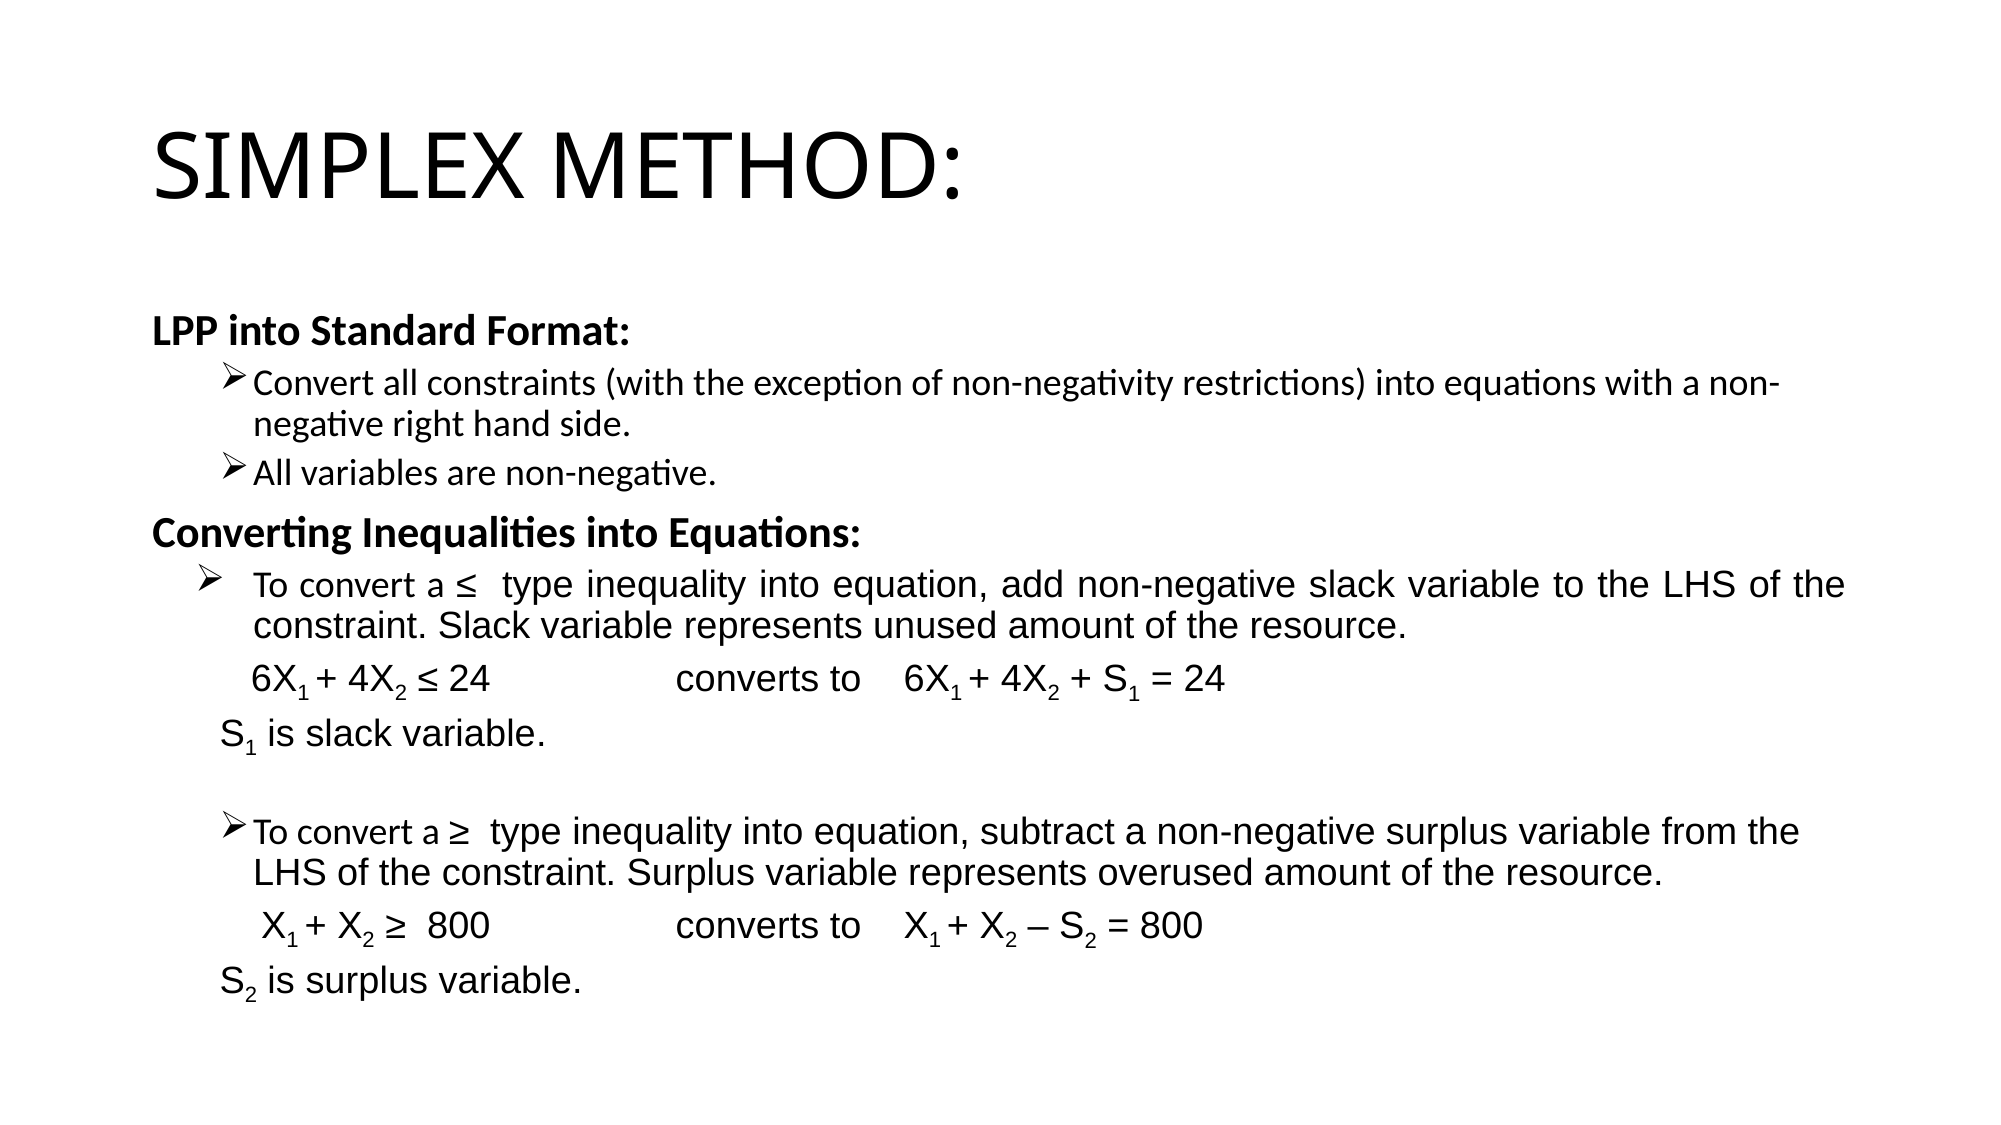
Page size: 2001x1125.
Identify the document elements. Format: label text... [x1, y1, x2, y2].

title SIMPLEX METHOD: [137, 59, 1863, 278]
list LPP into Standard Format: Convert all constraints (with the exception of non-negativity restrictions) into equations with a non-negative right hand side. All variables are non-negative. Converting Inequalities into Equations: To convert a ≤ type inequality into equation, add non-negative slack variable to the LHS of the constraint. Slack variable represents unused amount of the resource. 6X1 + 4X2 ≤ 24 converts to 6X1 + 4X2 + S1 = 24 S1 is slack variable. To convert a ≥ type inequality into equation, subtract a non-negative surplus variable from the LHS of the constraint. Surplus variable represents overused amount of the resource. X1 + X2 ≥ 800 converts to X1 + X2 – S2 = 800 S2 is surplus variable. [137, 299, 1863, 1014]
